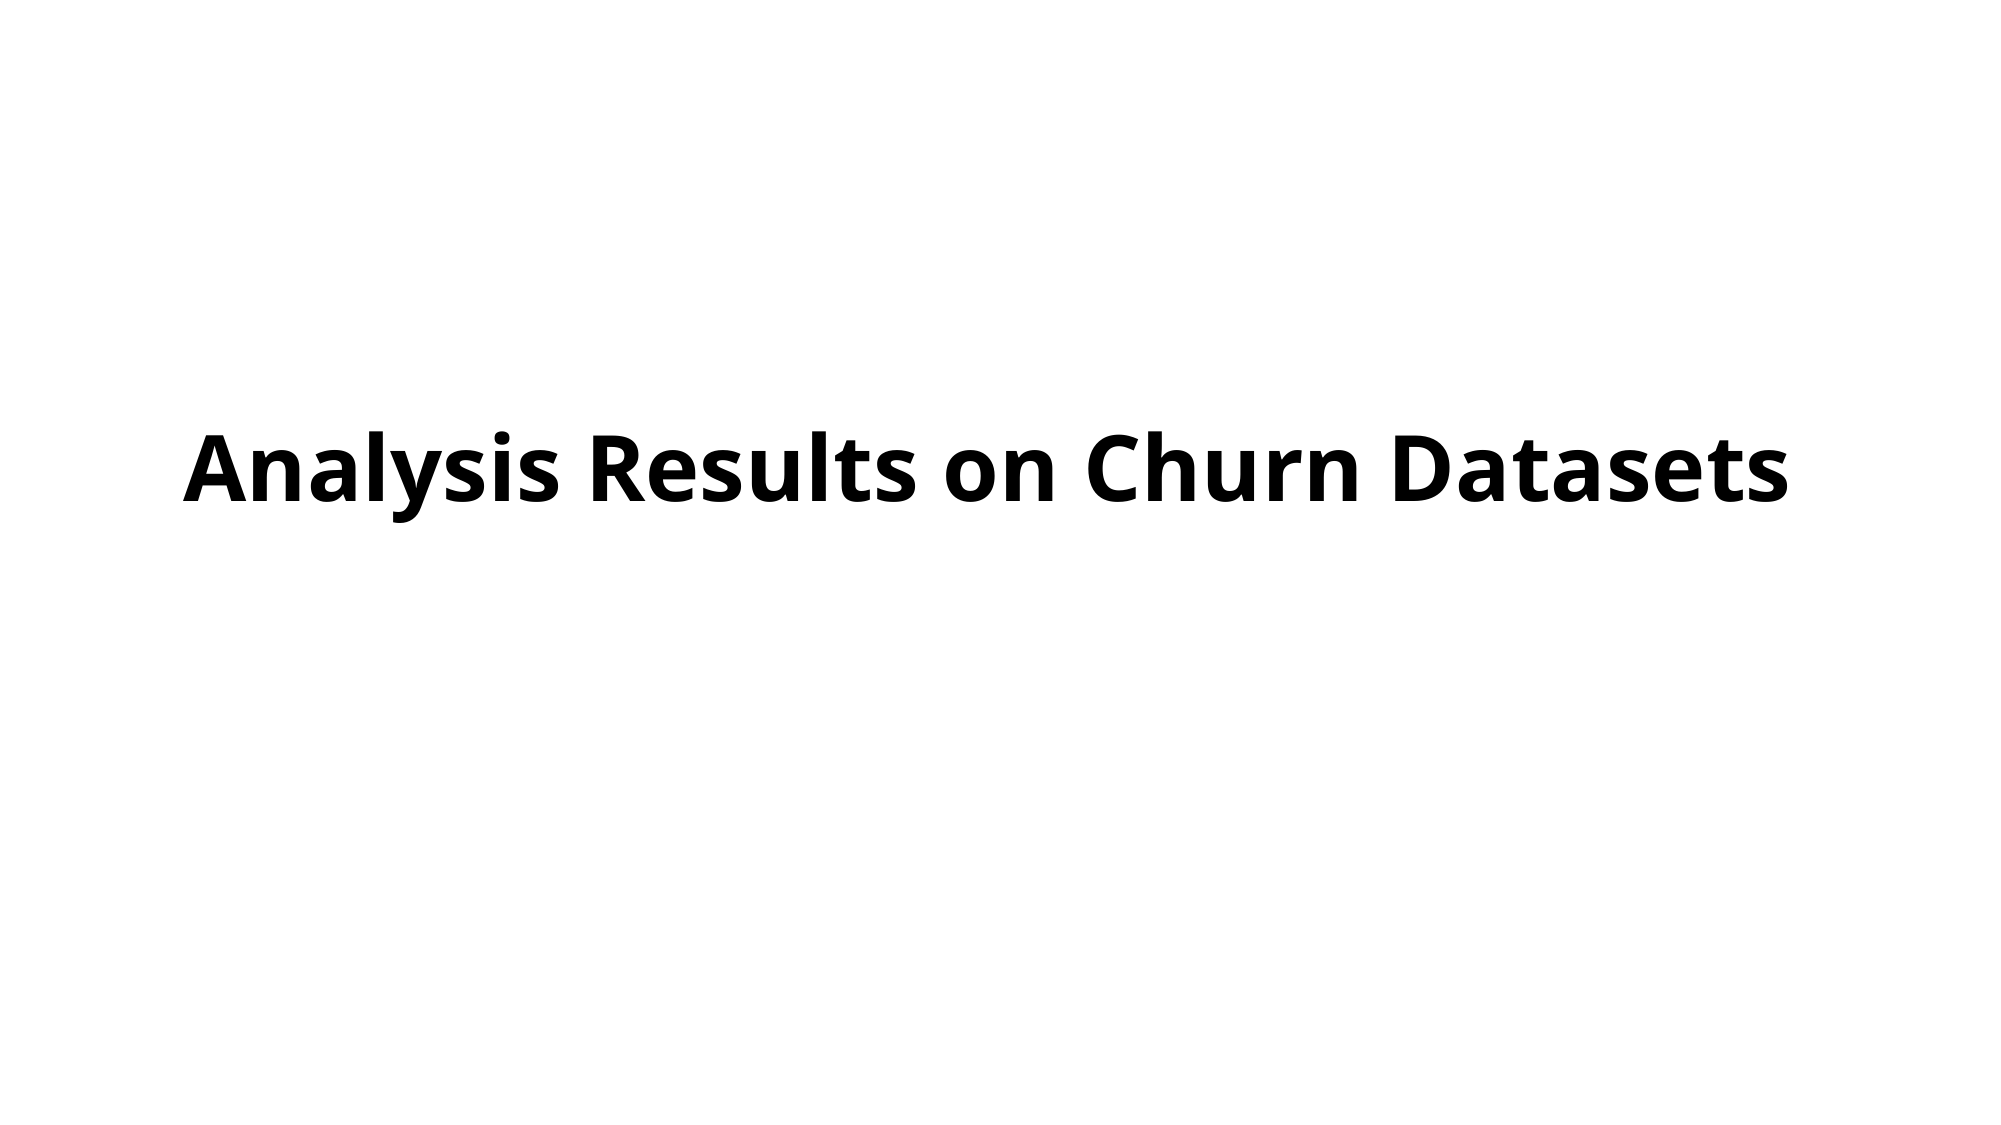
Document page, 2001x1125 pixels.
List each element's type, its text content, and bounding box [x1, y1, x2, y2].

text_box Analysis Results on Churn Datasets [137, 59, 1863, 885]
